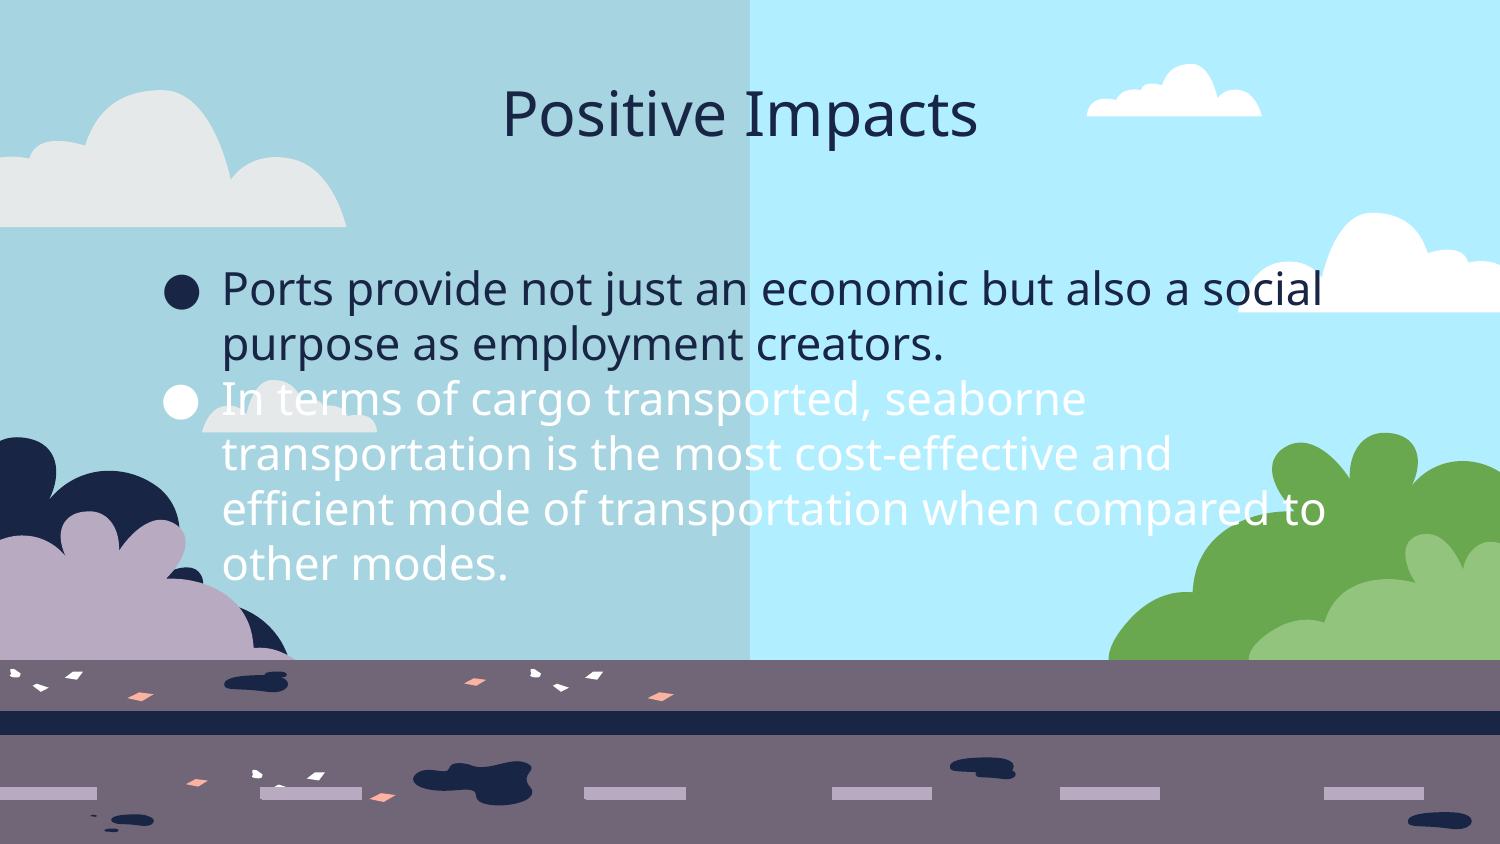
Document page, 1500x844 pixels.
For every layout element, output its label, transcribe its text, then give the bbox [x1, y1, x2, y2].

title Positive Impacts [335, 24, 1147, 165]
subtitle Ports provide not just an economic but also a social purpose as employment creators. In terms of cargo transported, seaborne transportation is the most cost-effective and efficient mode of transportation when compared to other modes. [131, 244, 1351, 470]
